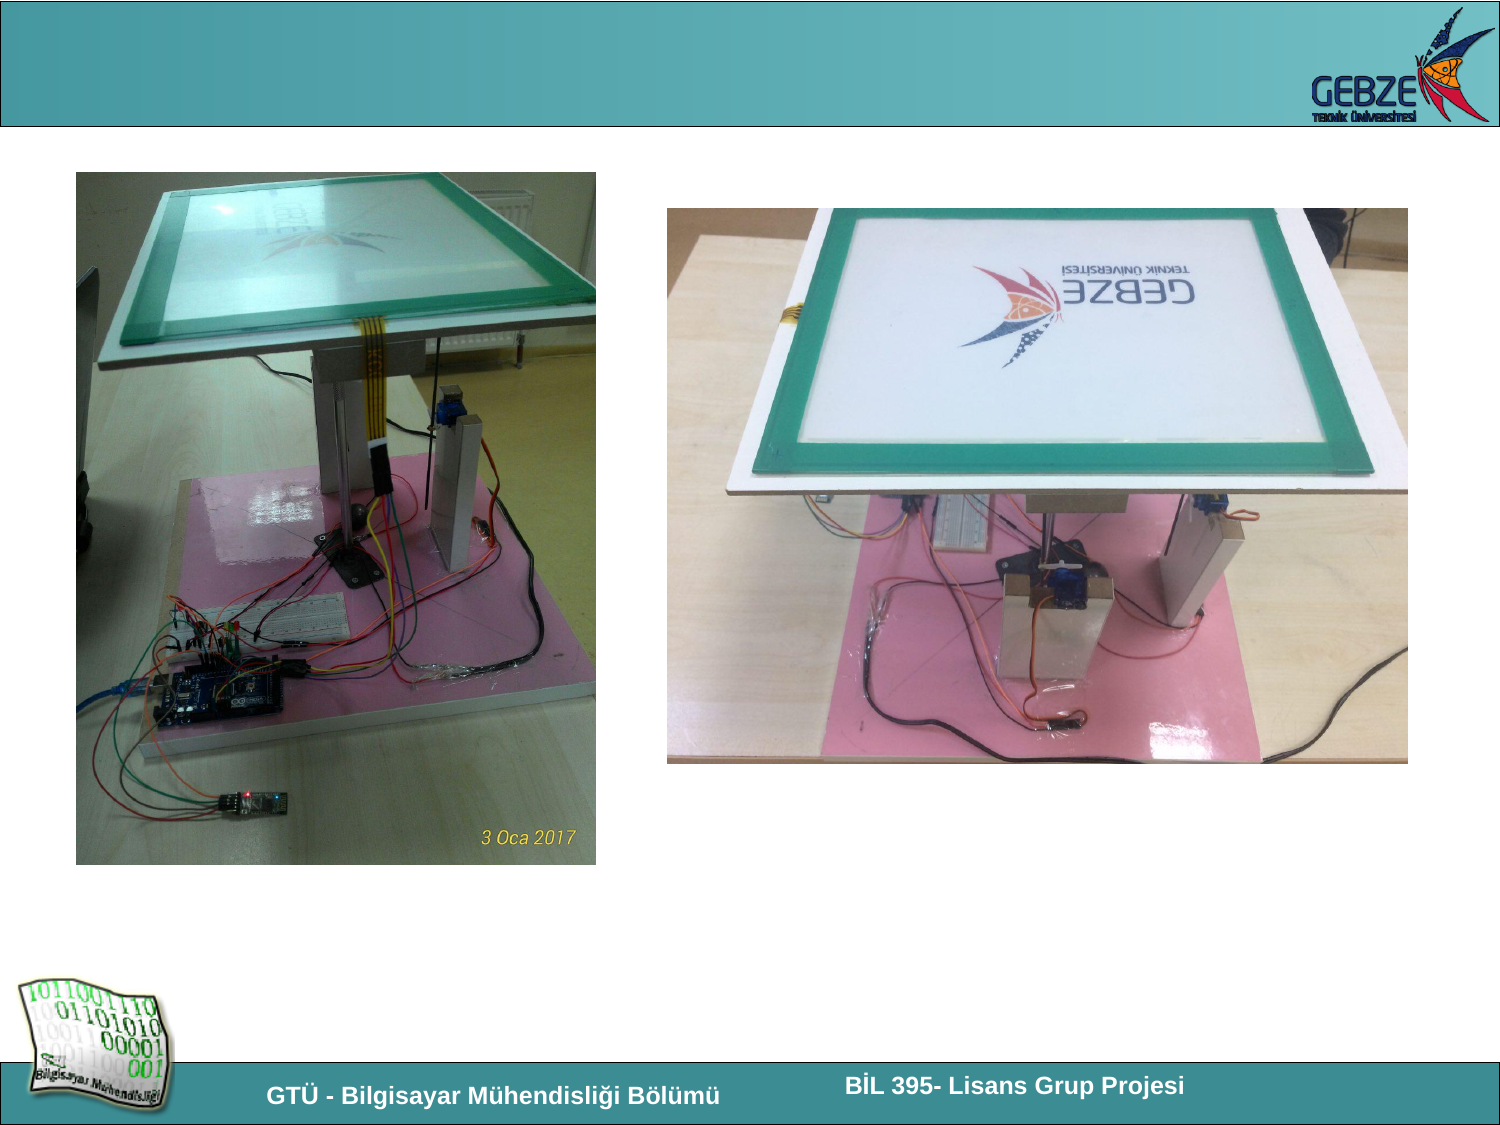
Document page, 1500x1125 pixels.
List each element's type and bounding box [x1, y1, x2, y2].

picture [76, 172, 596, 865]
picture [13, 962, 175, 1124]
picture [1312, 7, 1495, 122]
picture [667, 207, 1409, 764]
